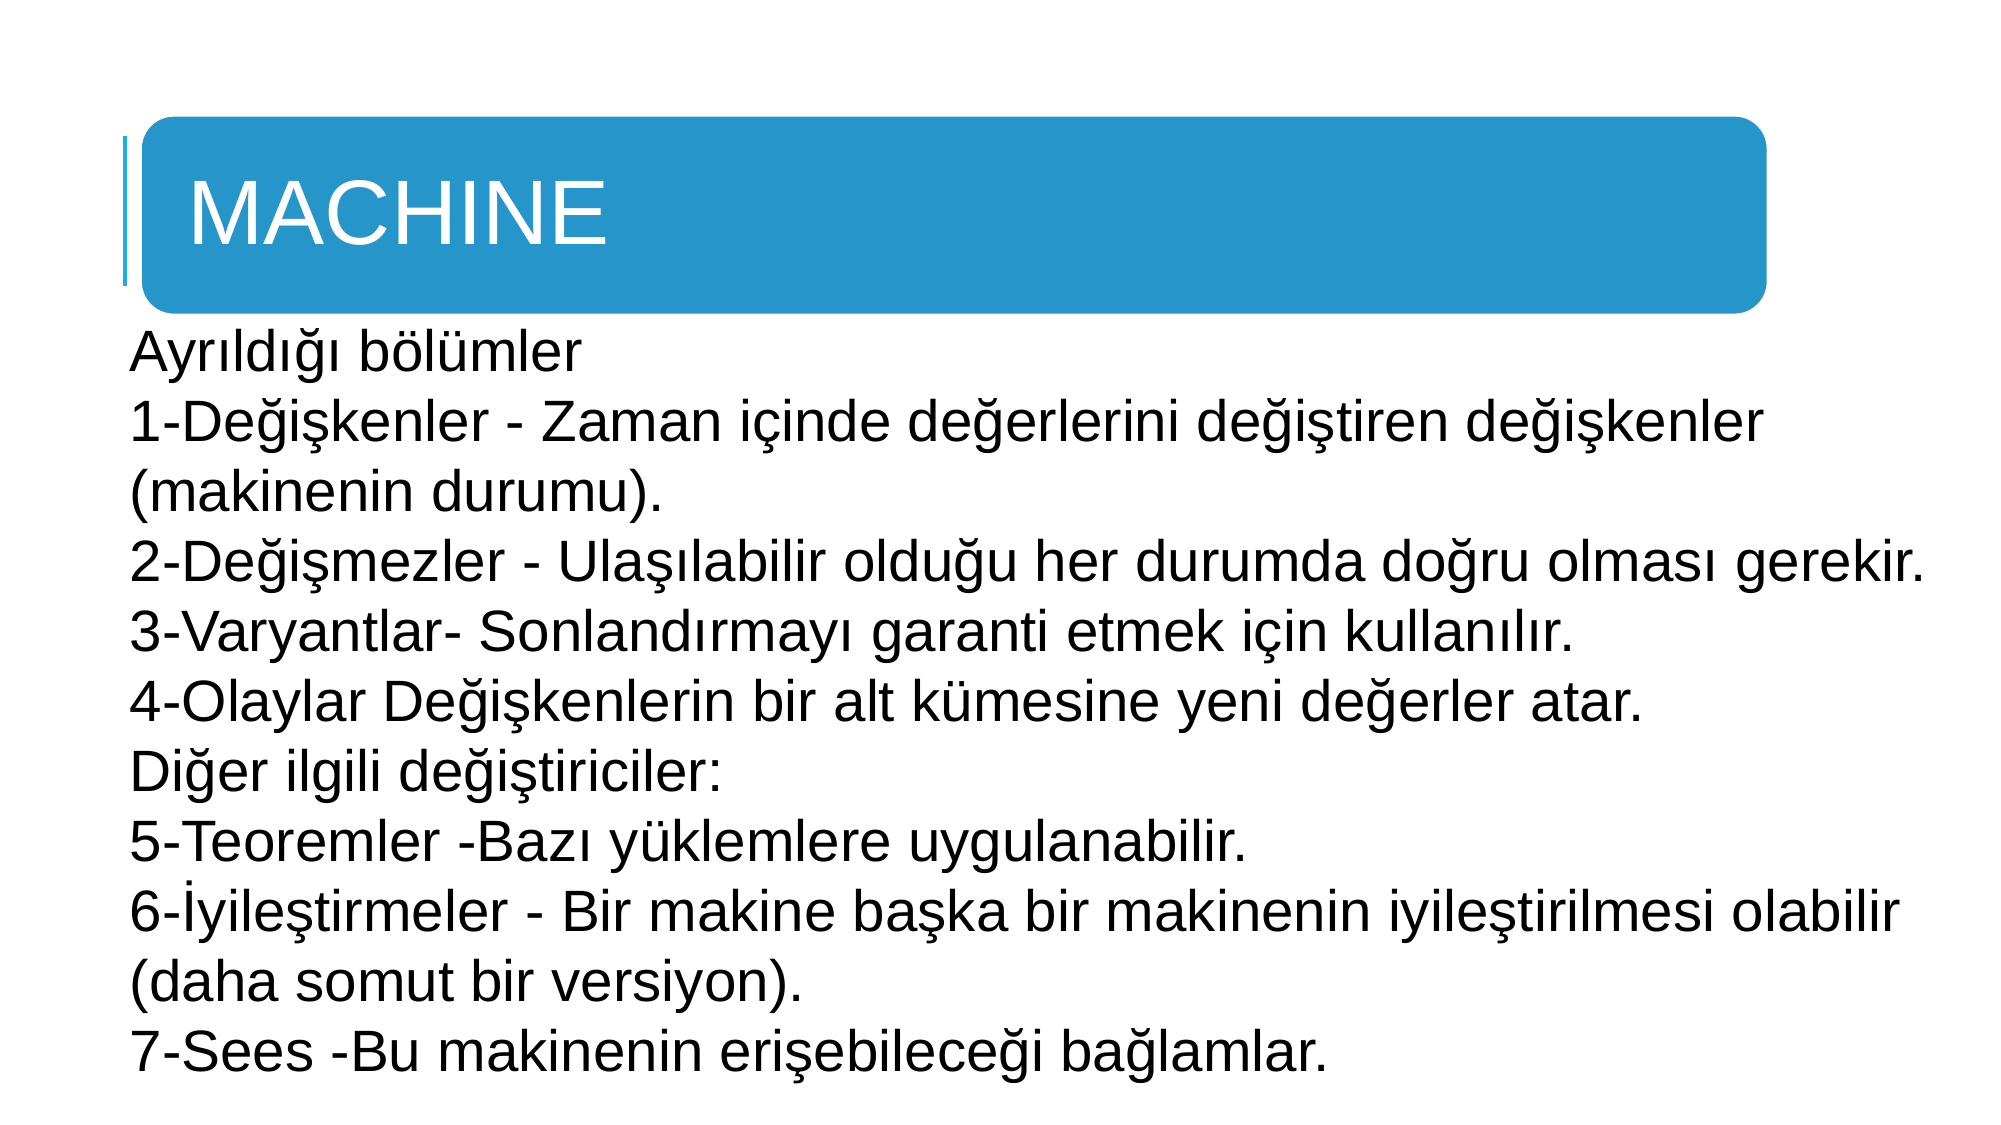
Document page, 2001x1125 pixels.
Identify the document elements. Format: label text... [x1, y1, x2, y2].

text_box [100, 111, 1900, 1101]
text_box Ayrıldığı bölümler 1-Değişkenler - Zaman içinde değerlerini değiştiren değişkenler (makinenin durumu). 2-Değişmezler - Ulaşılabilir olduğu her durumda doğru olması gerekir. 3-Varyantlar- Sonlandırmayı garanti etmek için kullanılır. 4-Olaylar Değişkenlerin bir alt kümesine yeni değerler atar. Diğer ilgili değiştiriciler: 5-Teoremler -Bazı yüklemlere uygulanabilir. 6-İyileştirmeler - Bir makine başka bir makinenin iyileştirilmesi olabilir (daha somut bir versiyon). 7-Sees -Bu makinenin erişebileceği bağlamlar. [115, 305, 2000, 1125]
